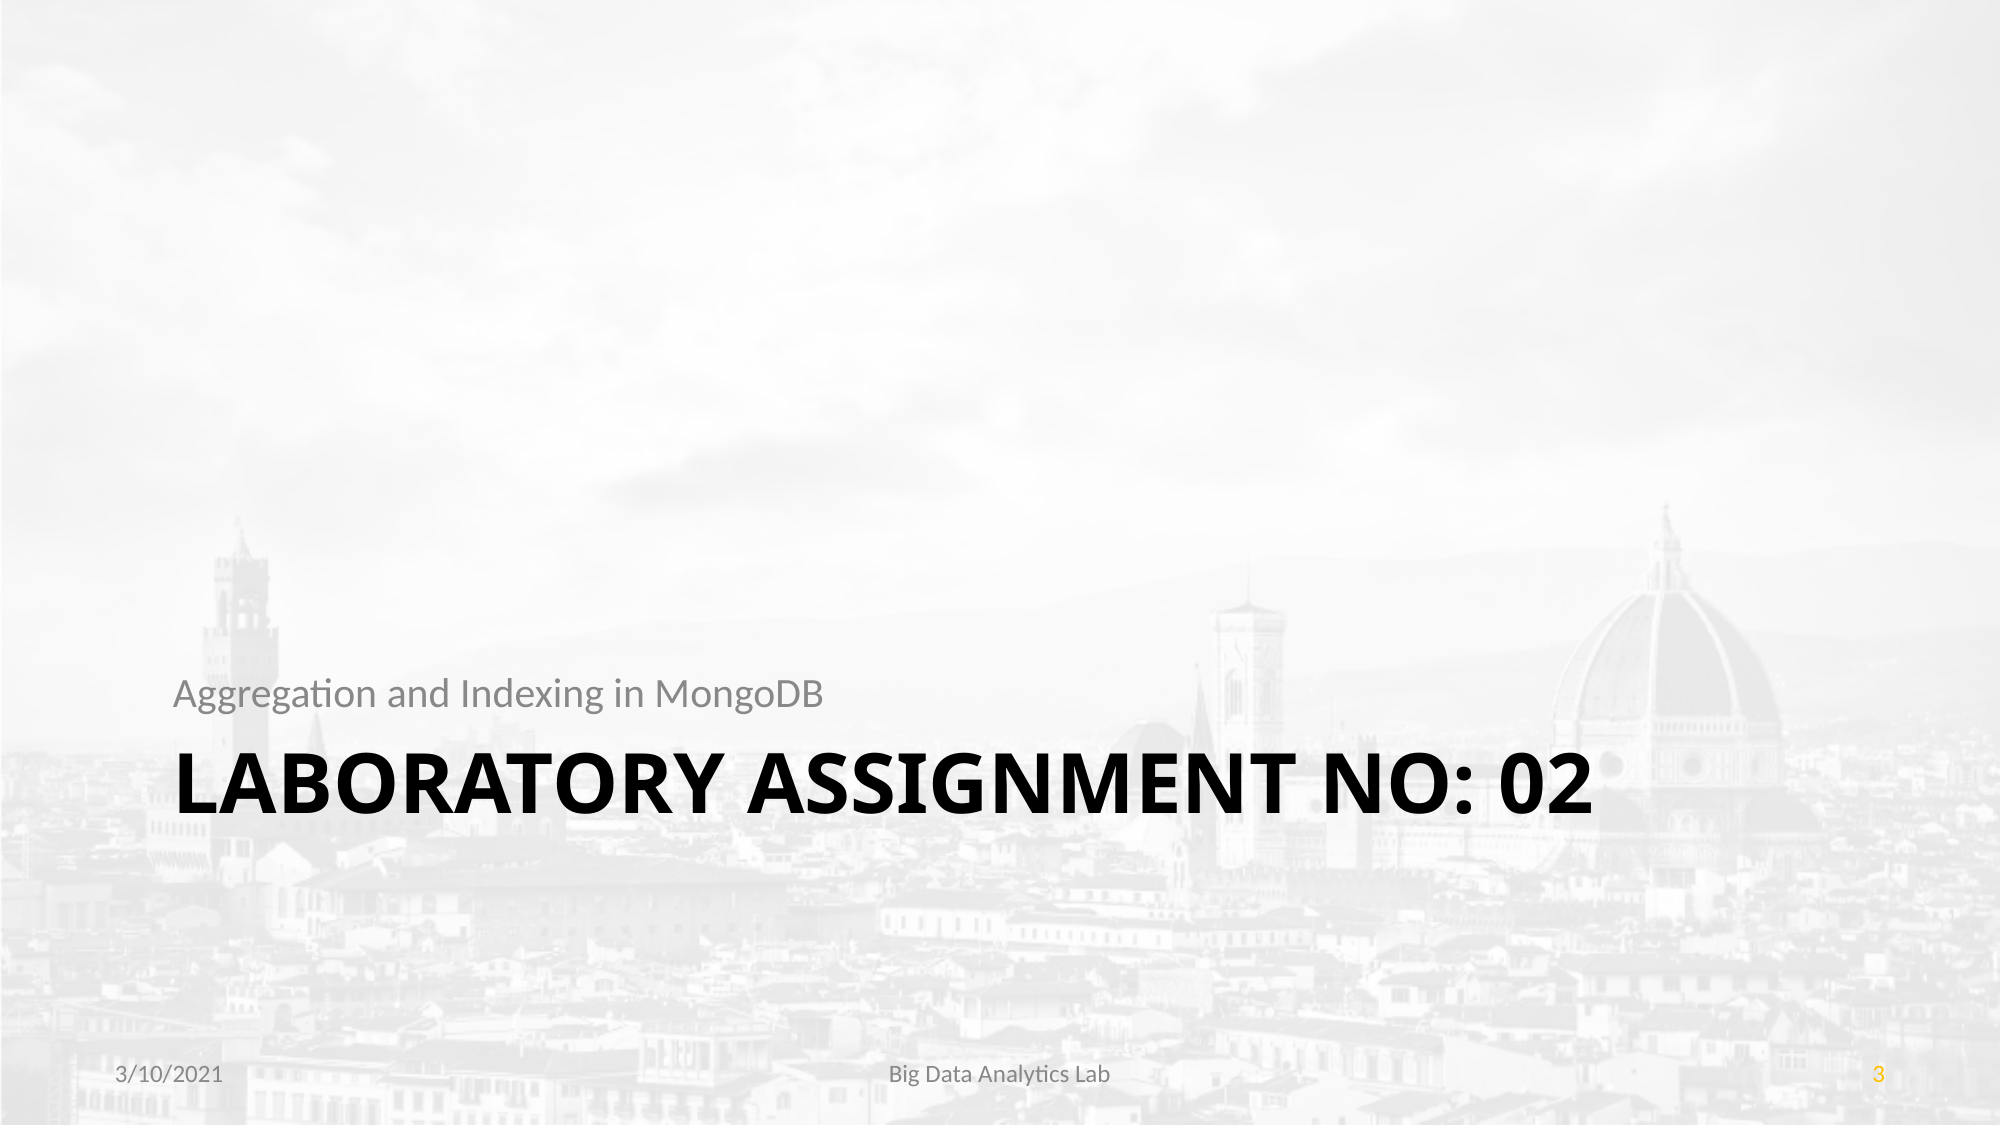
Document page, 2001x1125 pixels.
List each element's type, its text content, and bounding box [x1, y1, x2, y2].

list Aggregation and Indexing in MongoDB [157, 476, 1858, 723]
title LABORATORY ASSIGNMENT NO: 02 [157, 723, 1858, 947]
slide_number ‹#› [1433, 1042, 1900, 1103]
footer Big Data Analytics Lab [683, 1042, 1317, 1103]
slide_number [99, 1042, 567, 1103]
